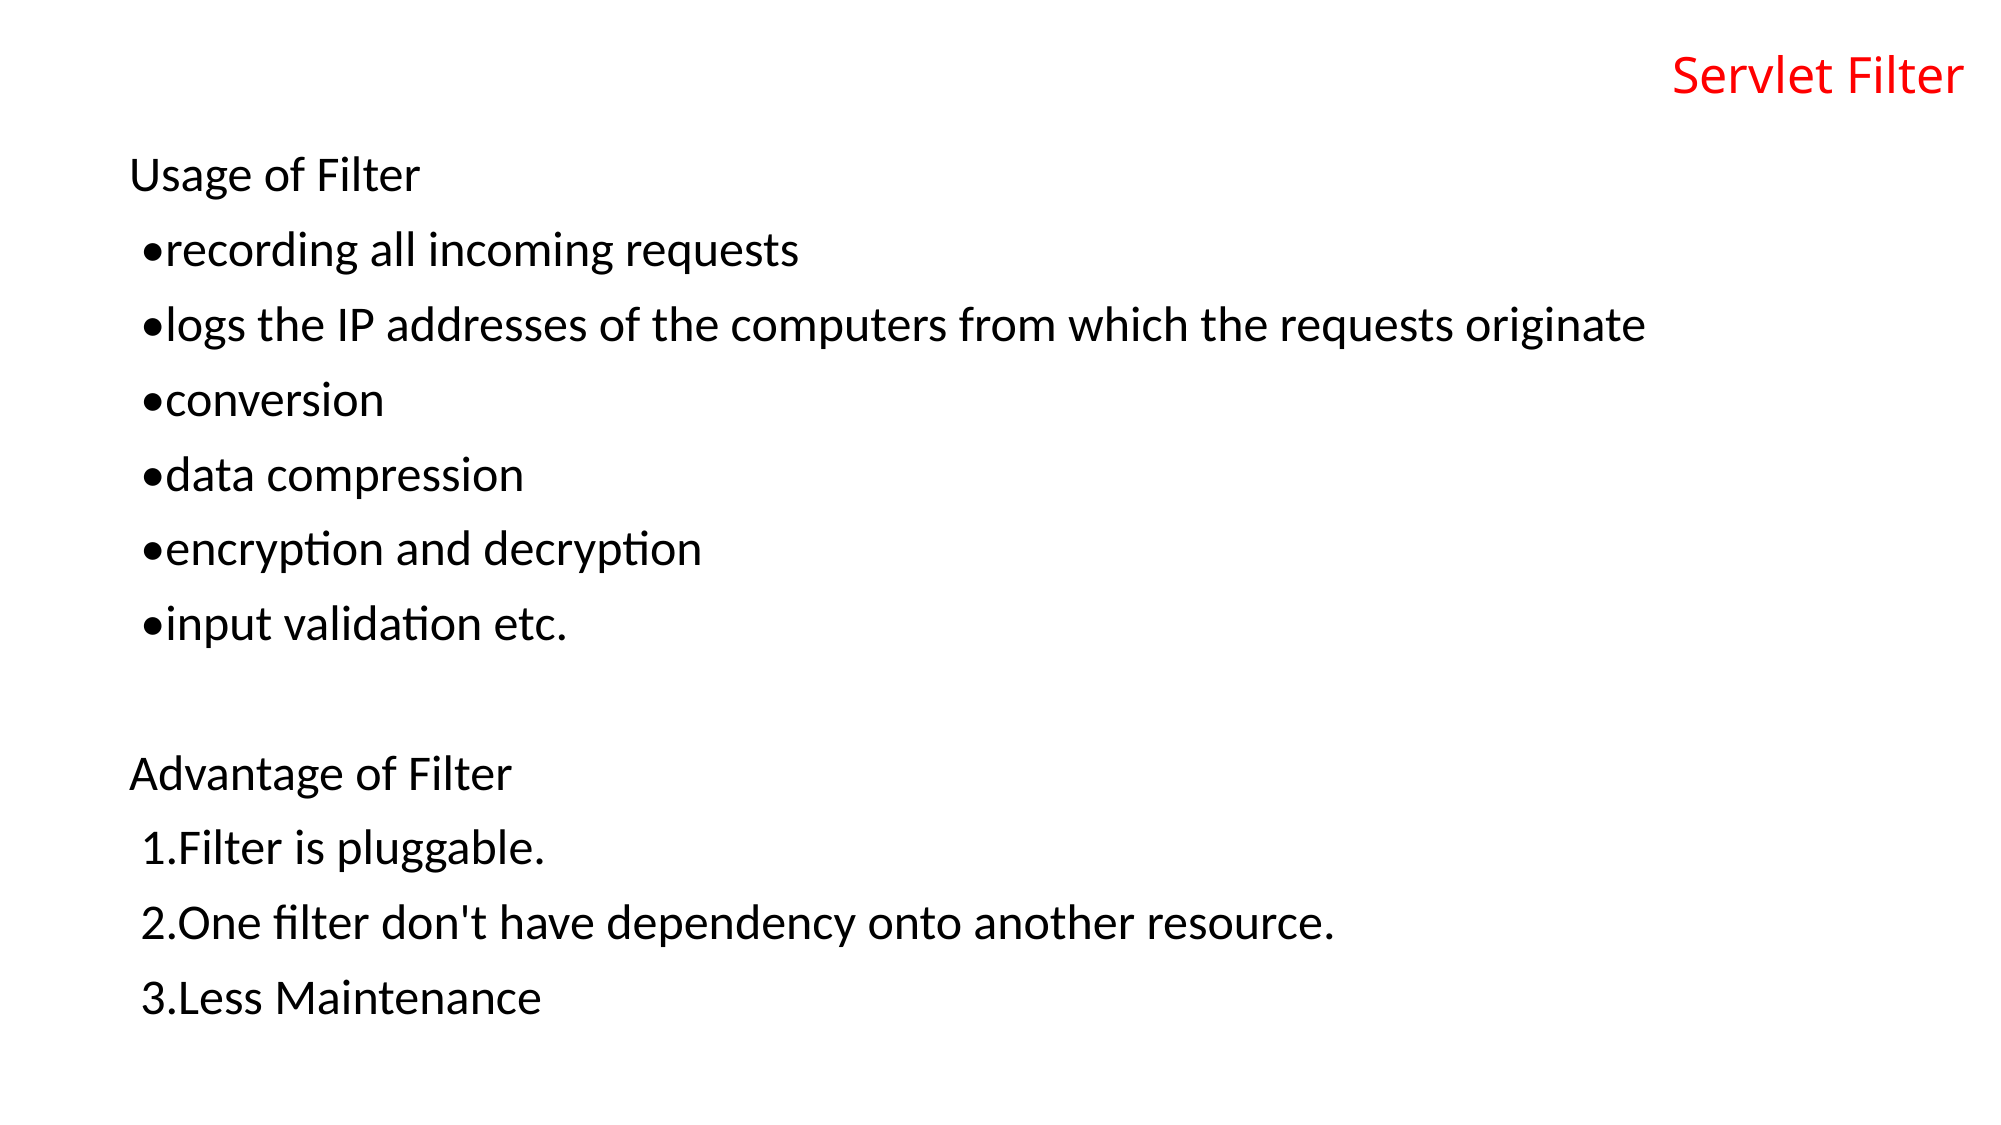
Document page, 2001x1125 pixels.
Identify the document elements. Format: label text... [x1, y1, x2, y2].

title Servlet Filter [1358, 26, 1981, 112]
subtitle Usage of Filter •recording all incoming requests •logs the IP addresses of the computers from which the requests originate •conversion •data compression •encryption and decryption •input validation etc. Advantage of Filter 1.Filter is pluggable. 2.One filter don't have dependency onto another resource. 3.Less Maintenance [114, 141, 1908, 1091]
